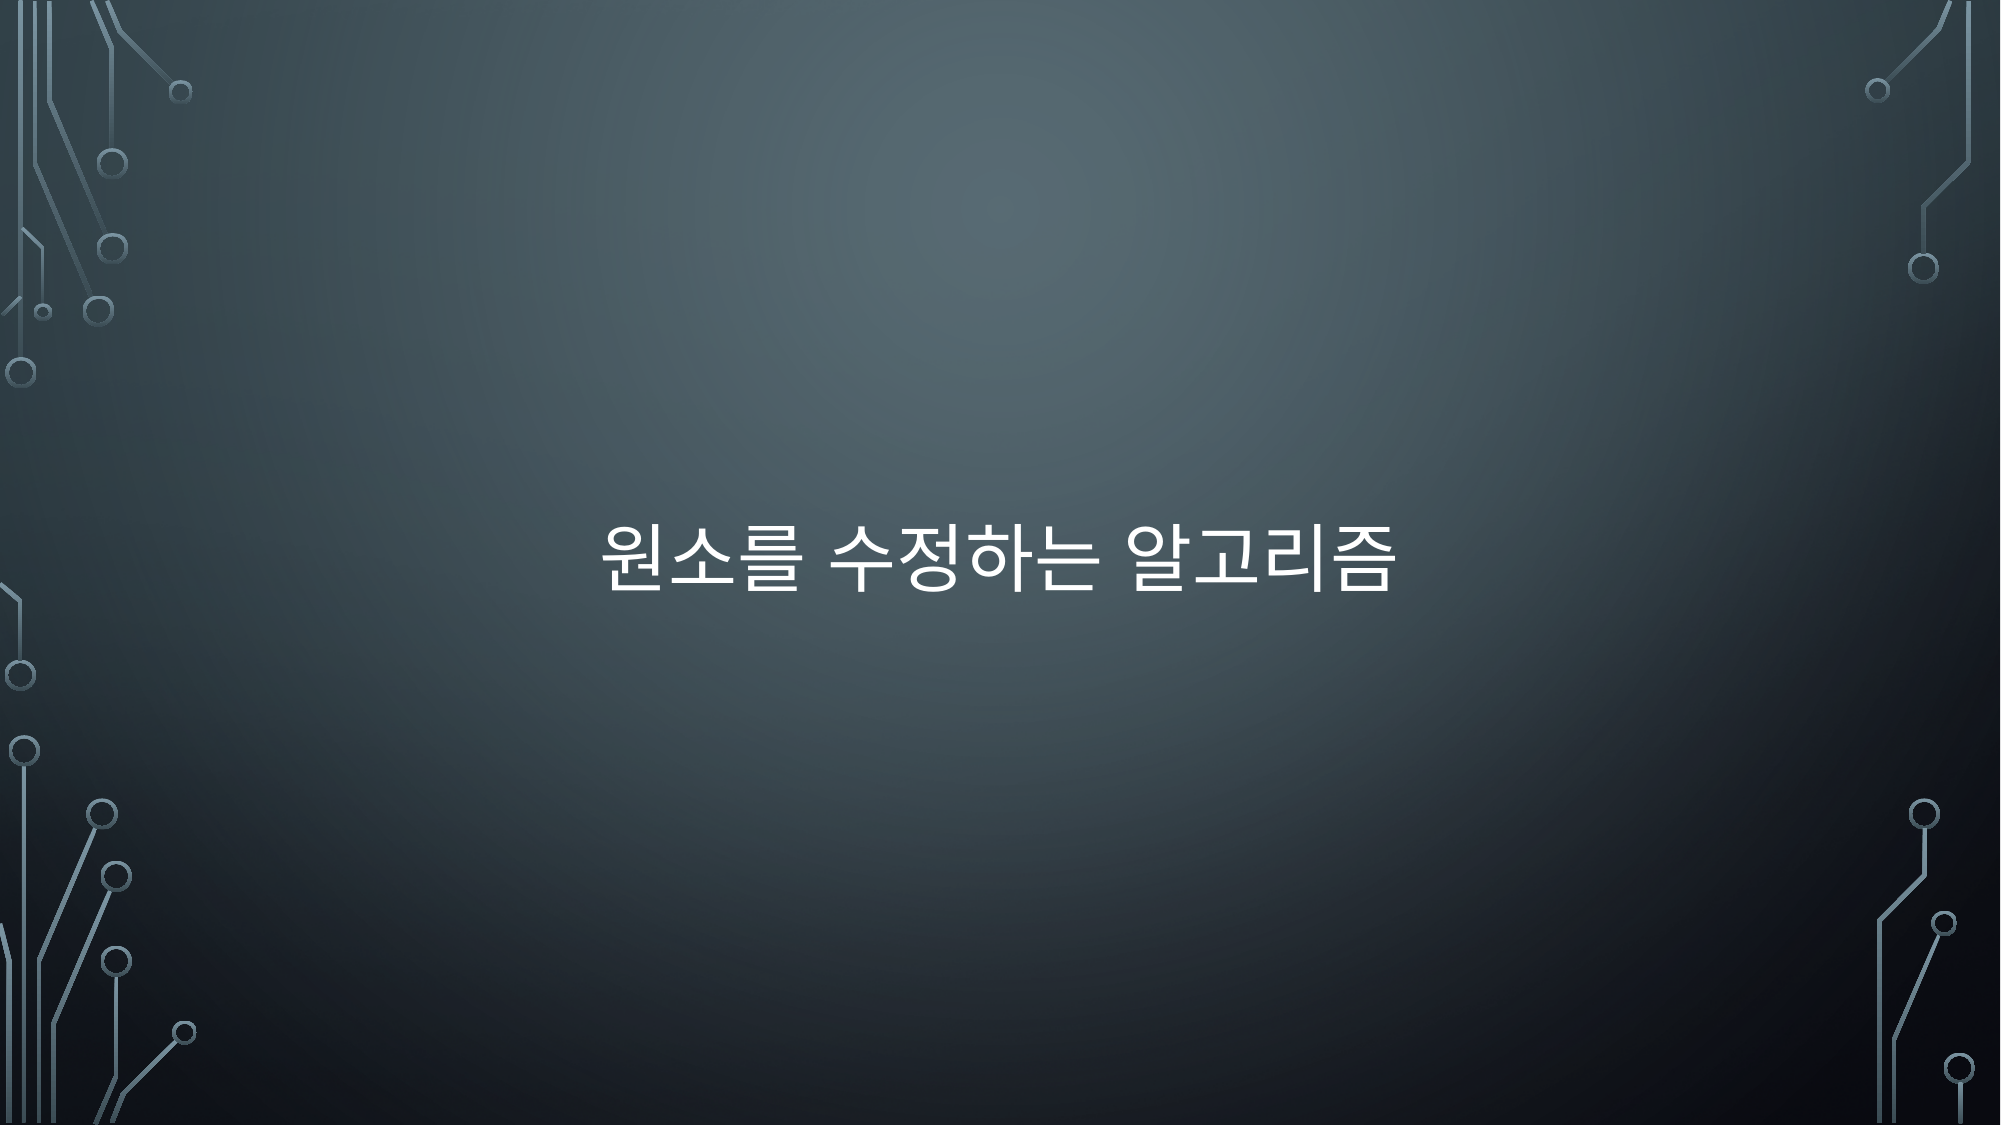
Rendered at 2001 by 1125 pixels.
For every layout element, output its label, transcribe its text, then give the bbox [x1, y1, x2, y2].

title 원소를 수정하는 알고리즘 [187, 499, 1813, 626]
